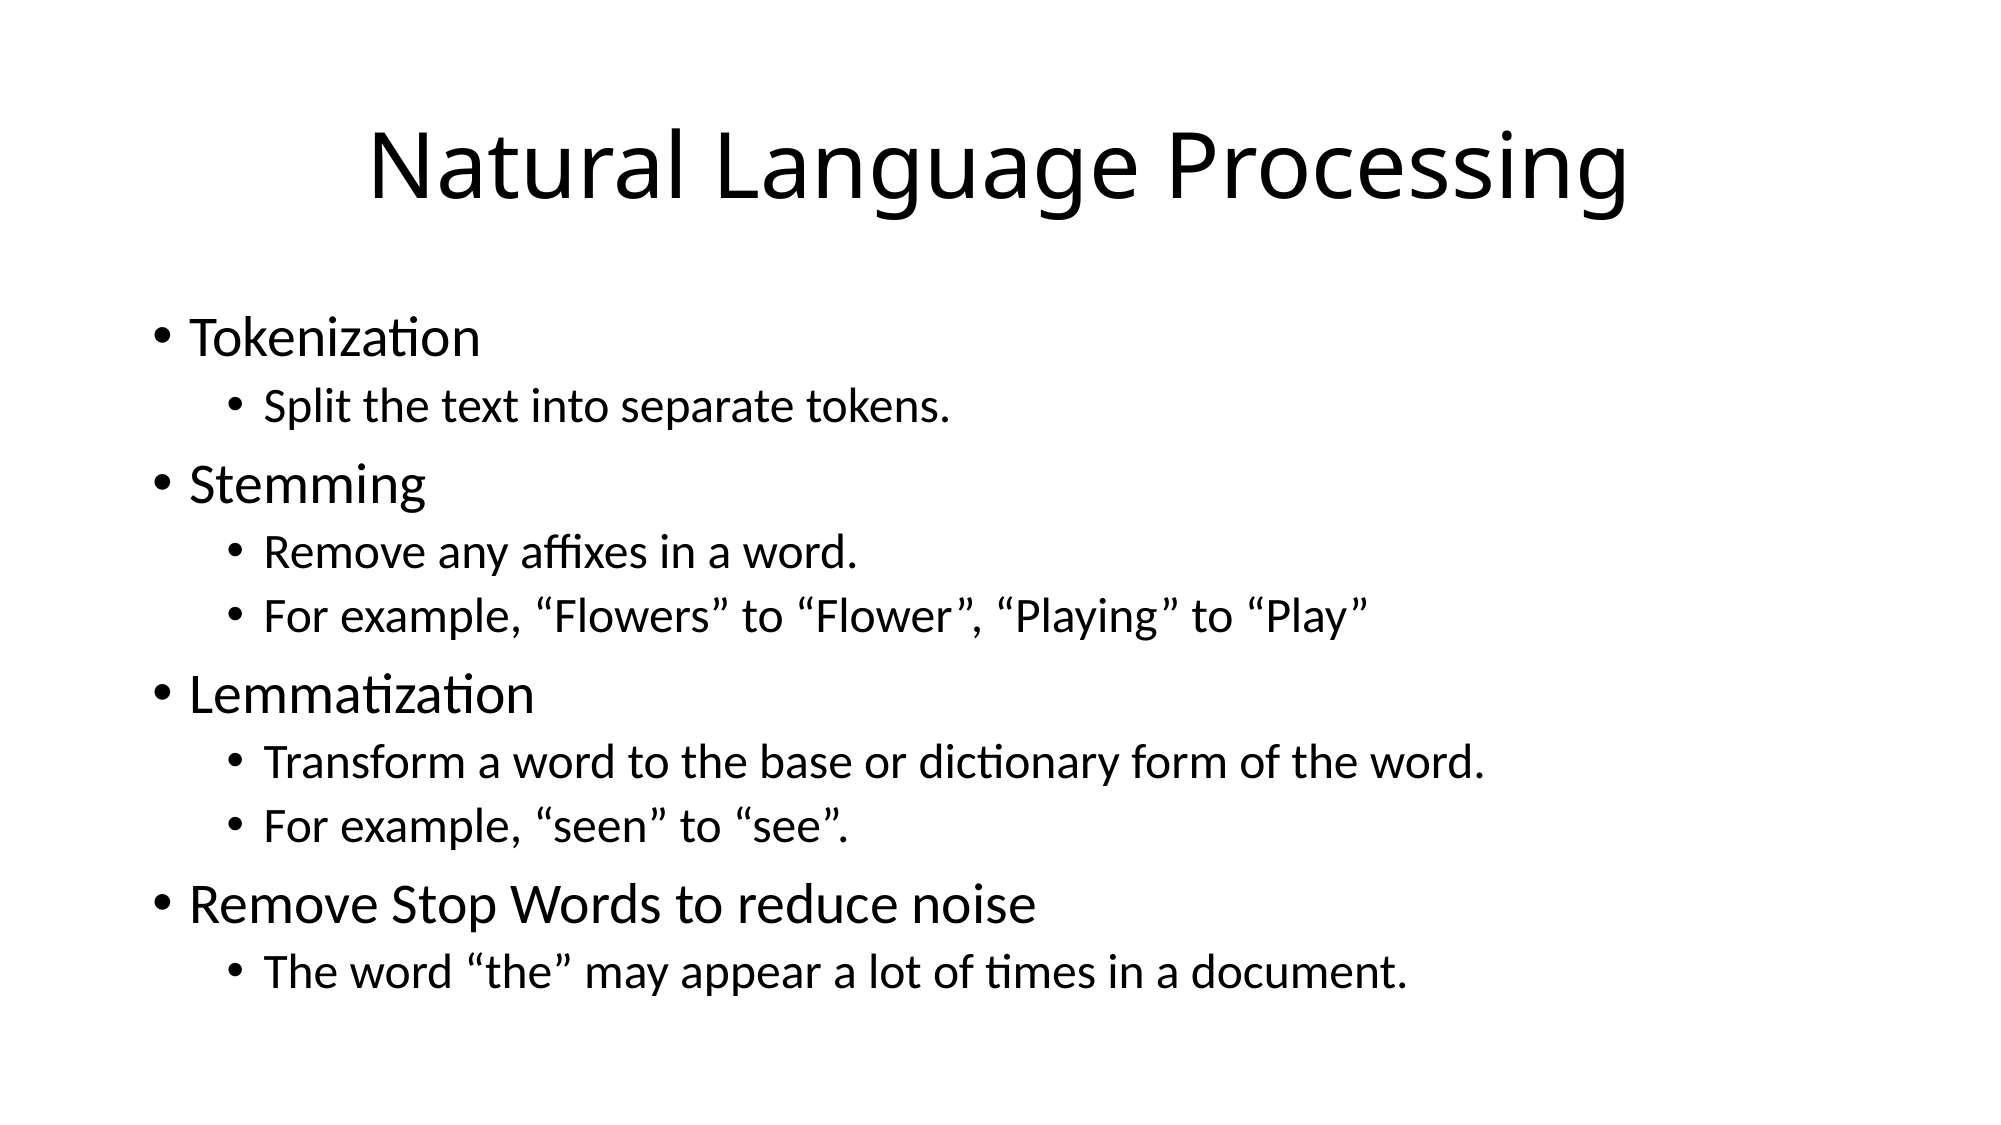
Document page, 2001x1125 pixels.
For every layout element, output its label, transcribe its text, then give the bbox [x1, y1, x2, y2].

title Natural Language Processing [137, 59, 1863, 278]
list Tokenization Split the text into separate tokens. Stemming Remove any affixes in a word. For example, “Flowers” to “Flower”, “Playing” to “Play” Lemmatization Transform a word to the base or dictionary form of the word. For example, “seen” to “see”. Remove Stop Words to reduce noise The word “the” may appear a lot of times in a document. [137, 299, 1863, 1014]
